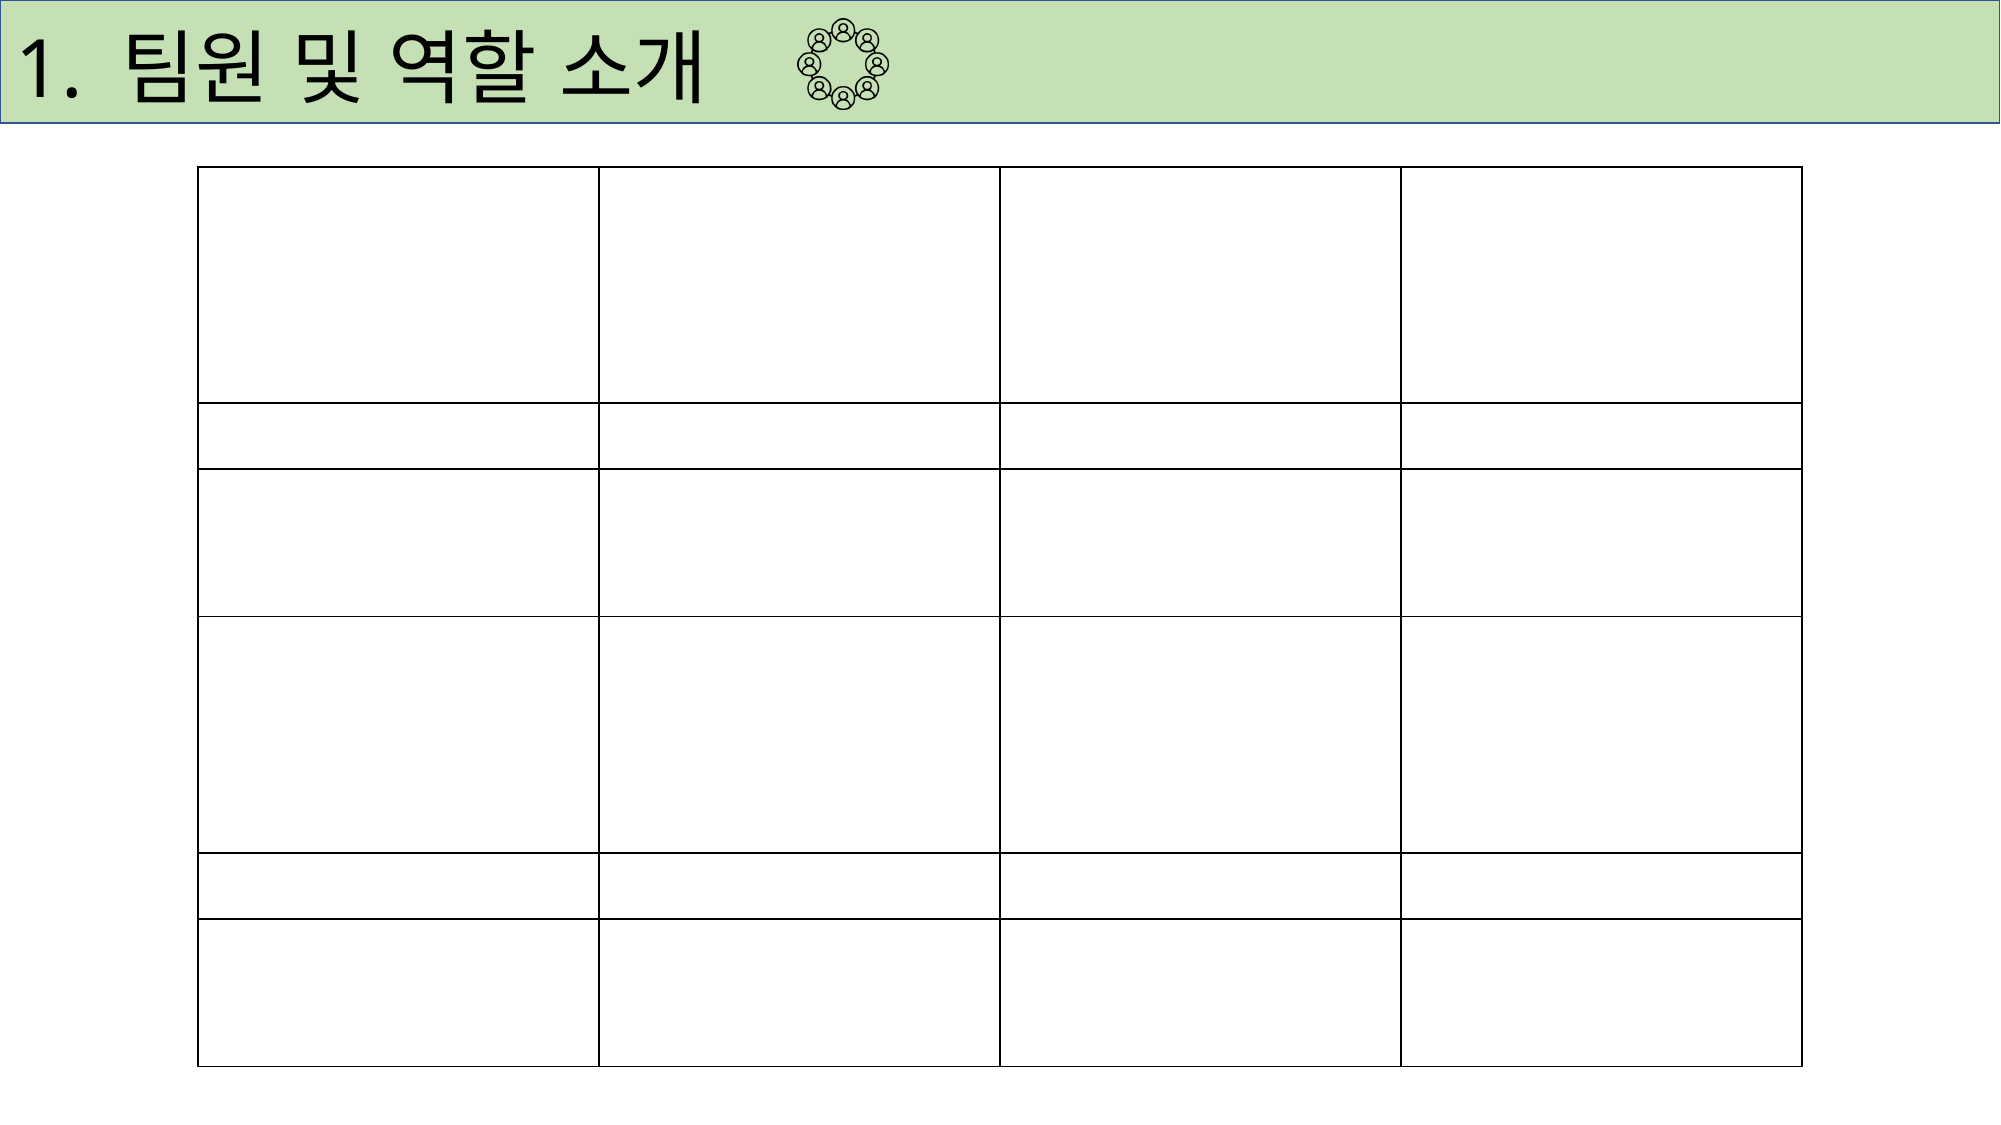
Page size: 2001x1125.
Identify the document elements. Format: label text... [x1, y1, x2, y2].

table_cell [199, 470, 598, 616]
table_cell [1001, 404, 1400, 468]
table_cell [1402, 920, 1801, 1066]
table_cell [1402, 617, 1801, 852]
table_cell [600, 617, 999, 852]
table_cell [600, 404, 999, 468]
table_cell [600, 470, 999, 616]
text_box [0, 0, 2000, 124]
table_cell [1402, 470, 1801, 616]
table_cell [1001, 920, 1400, 1066]
table_cell [1402, 404, 1801, 468]
table_cell [1001, 854, 1400, 918]
table_cell [1001, 470, 1400, 616]
table_header [600, 168, 999, 402]
table_header [1402, 168, 1801, 402]
table_cell [600, 854, 999, 918]
table_cell [199, 854, 598, 918]
title 1. 팀원 및 역할 소개 [0, 19, 1725, 123]
table_header [1001, 168, 1400, 402]
table_cell [600, 920, 999, 1066]
table_header [199, 168, 598, 402]
table_cell [199, 920, 598, 1066]
table_cell [199, 617, 598, 852]
picture [797, 18, 889, 110]
table_cell [1402, 854, 1801, 918]
table_cell [1001, 617, 1400, 852]
table_cell [199, 404, 598, 468]
